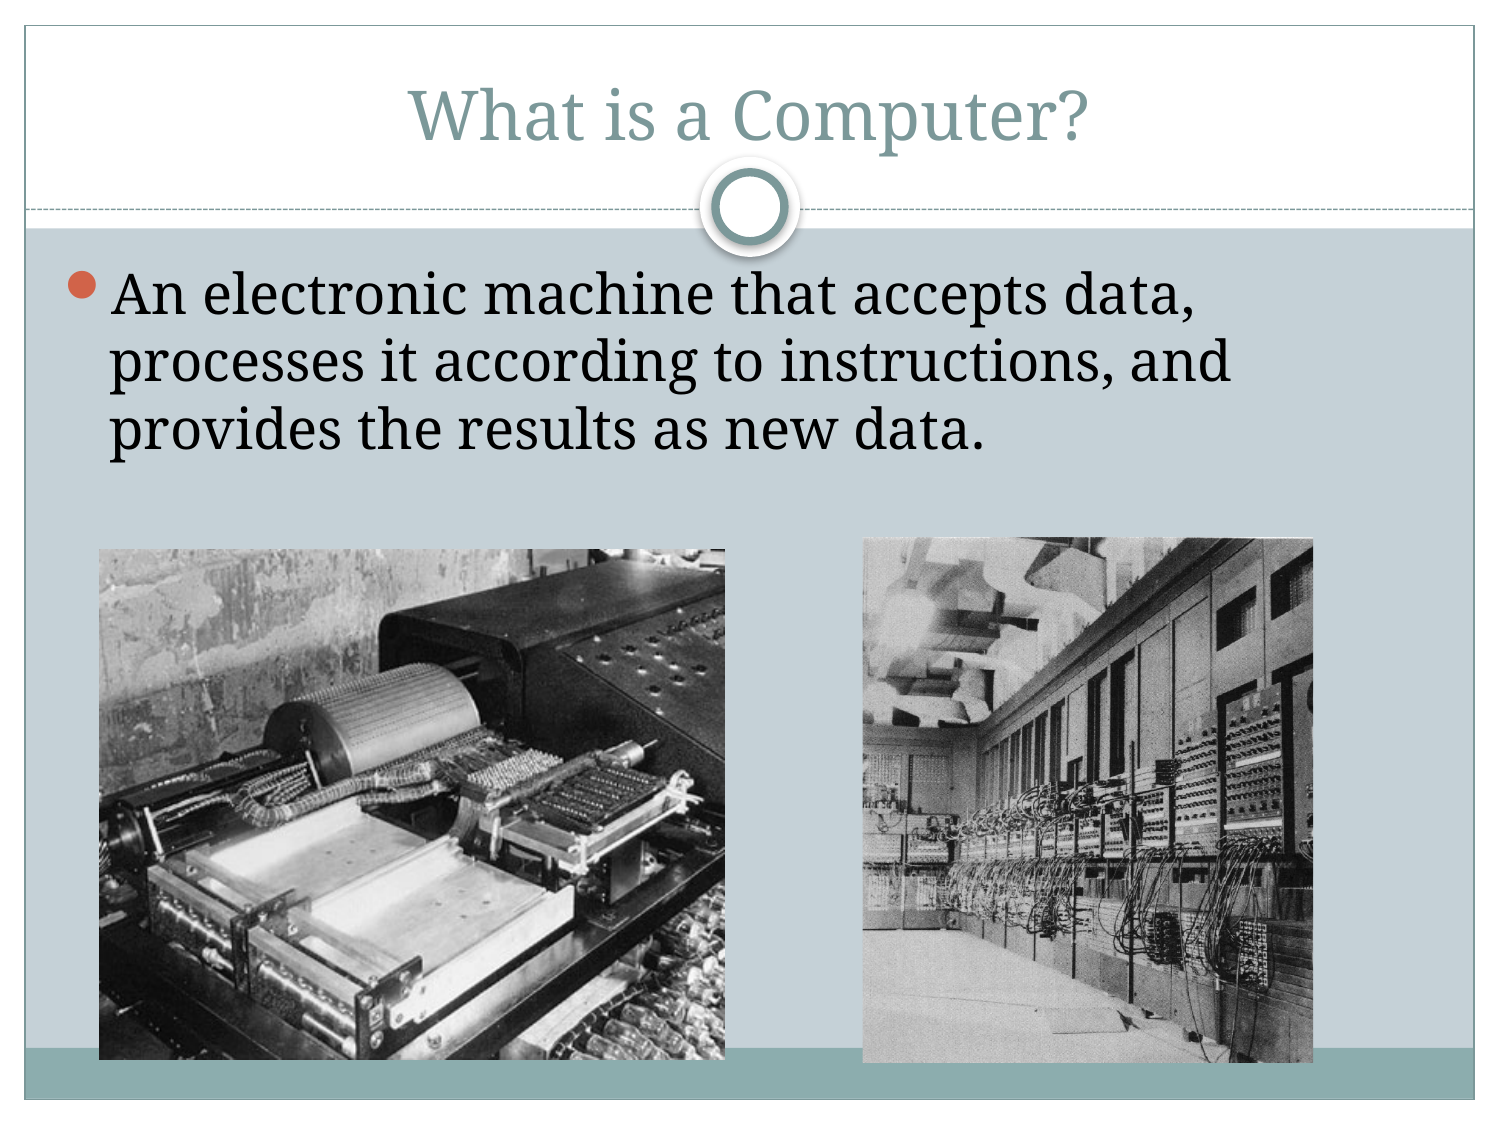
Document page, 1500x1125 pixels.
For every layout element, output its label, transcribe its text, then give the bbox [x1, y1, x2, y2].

picture [99, 549, 726, 1060]
list An electronic machine that accepts data, processes it according to instructions, and provides the results as new data. [49, 250, 1445, 1001]
title What is a Computer? [49, 37, 1450, 162]
picture [862, 537, 1314, 1063]
